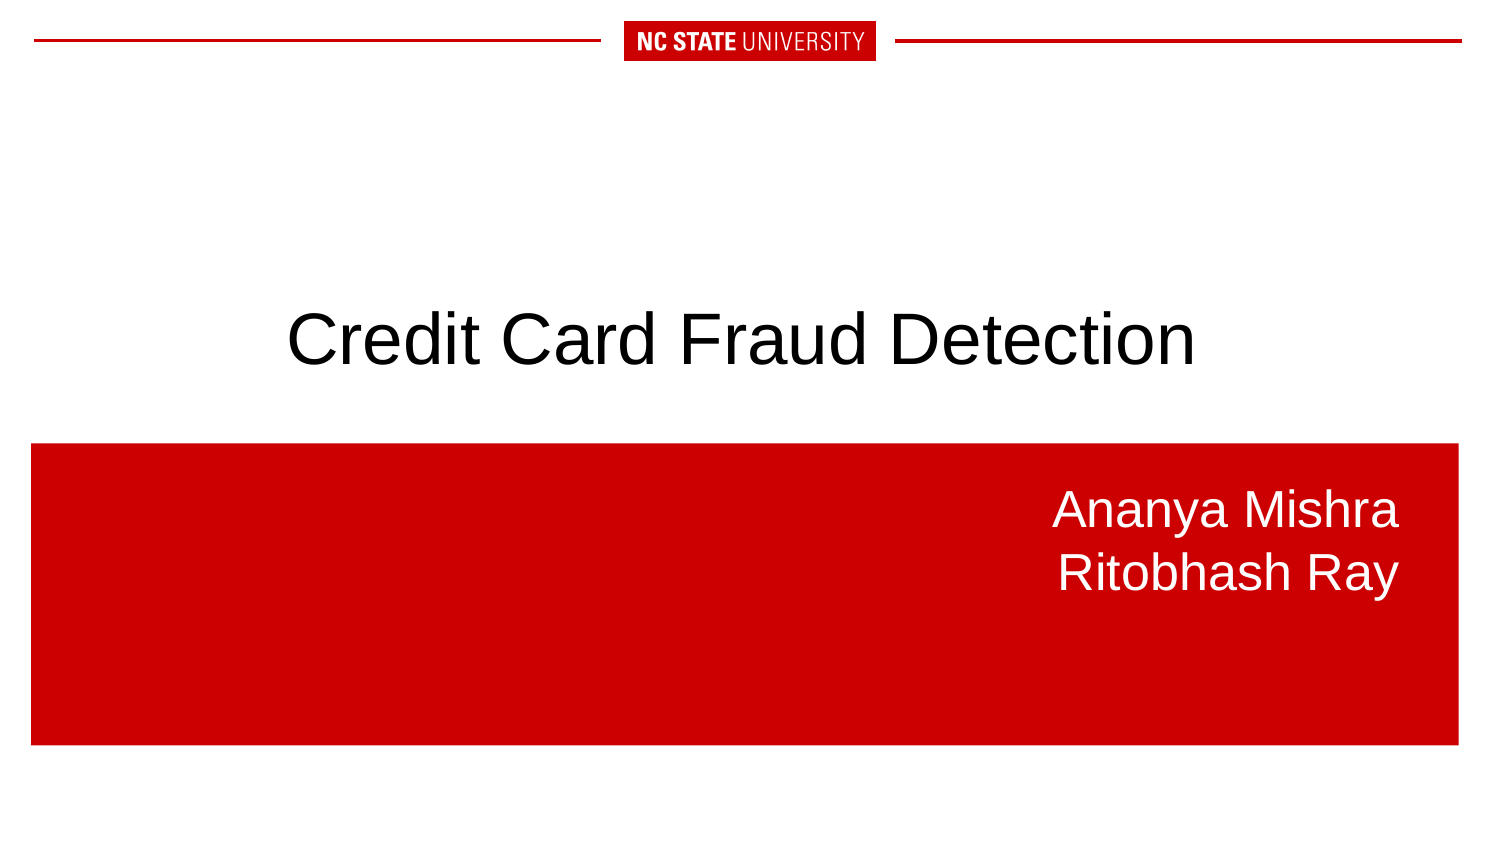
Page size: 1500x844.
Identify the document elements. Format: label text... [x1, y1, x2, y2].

title Credit Card Fraud Detection [31, 133, 1453, 394]
subtitle Ananya Mishra Ritobhash Ray [69, 460, 1415, 729]
picture [624, 21, 876, 61]
